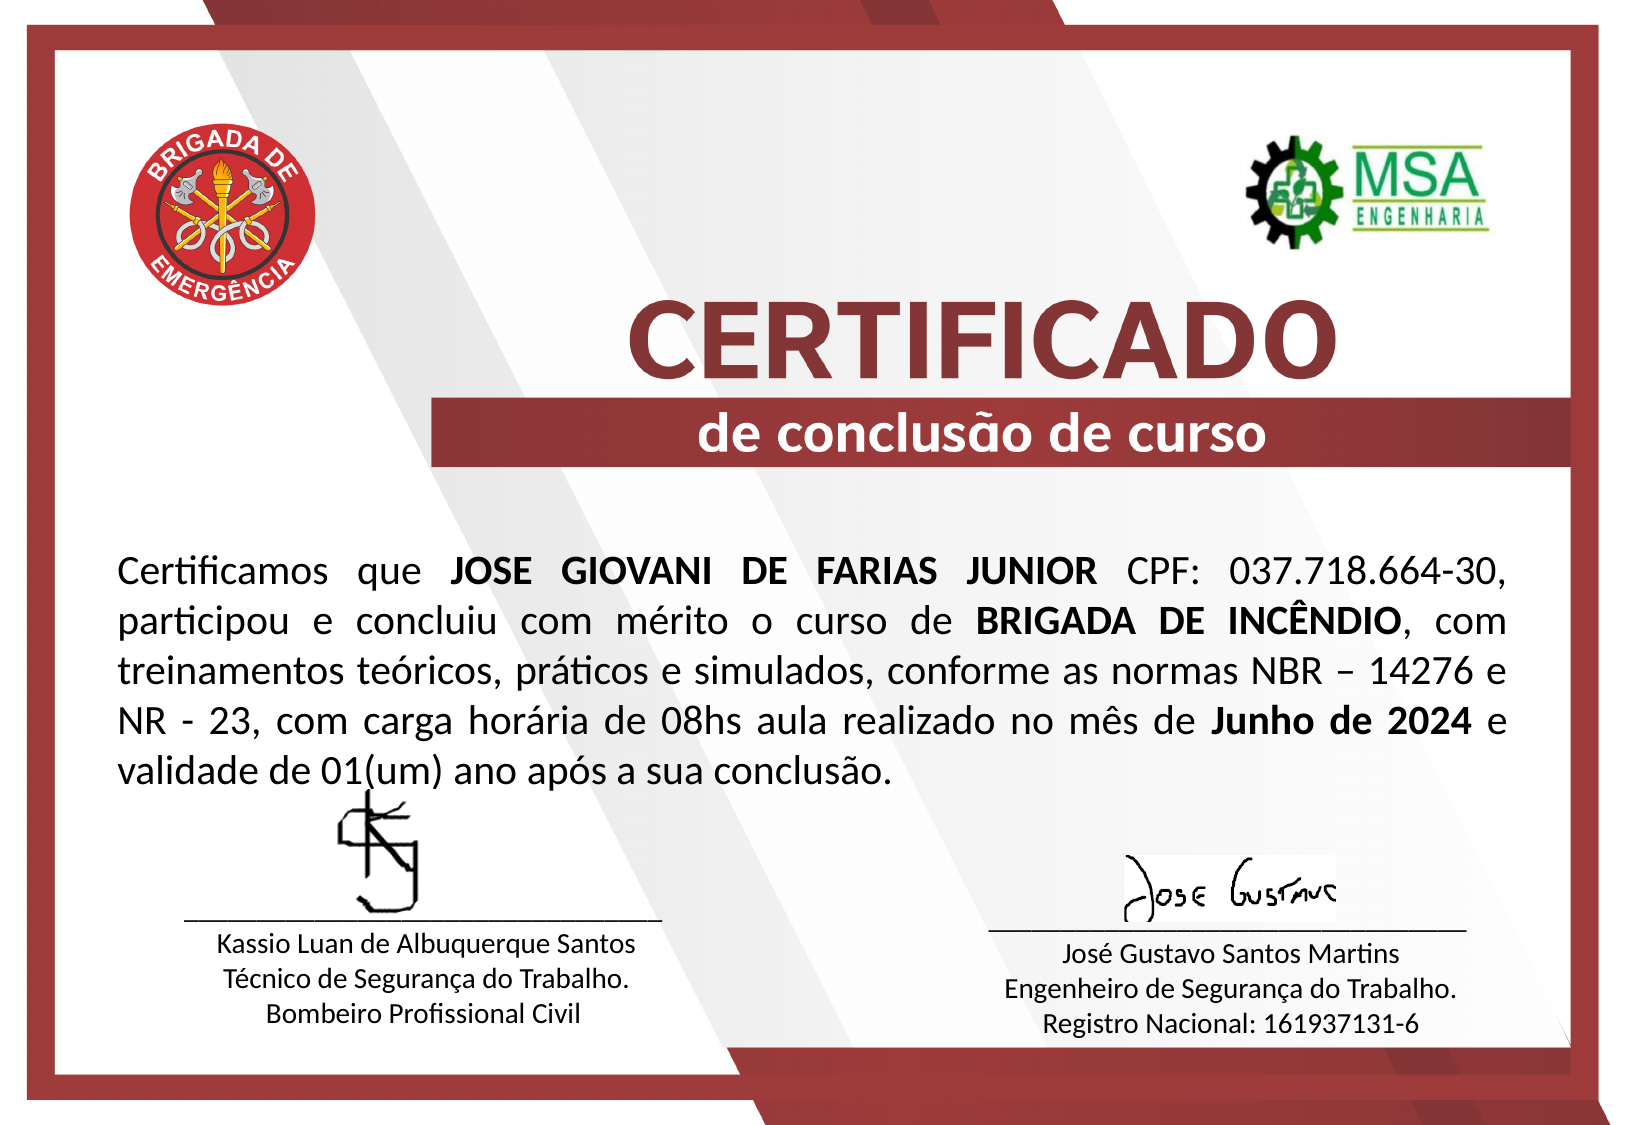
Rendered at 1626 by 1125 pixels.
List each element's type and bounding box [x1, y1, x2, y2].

picture [0, 0, 1625, 1125]
text_box [1122, 852, 1340, 926]
